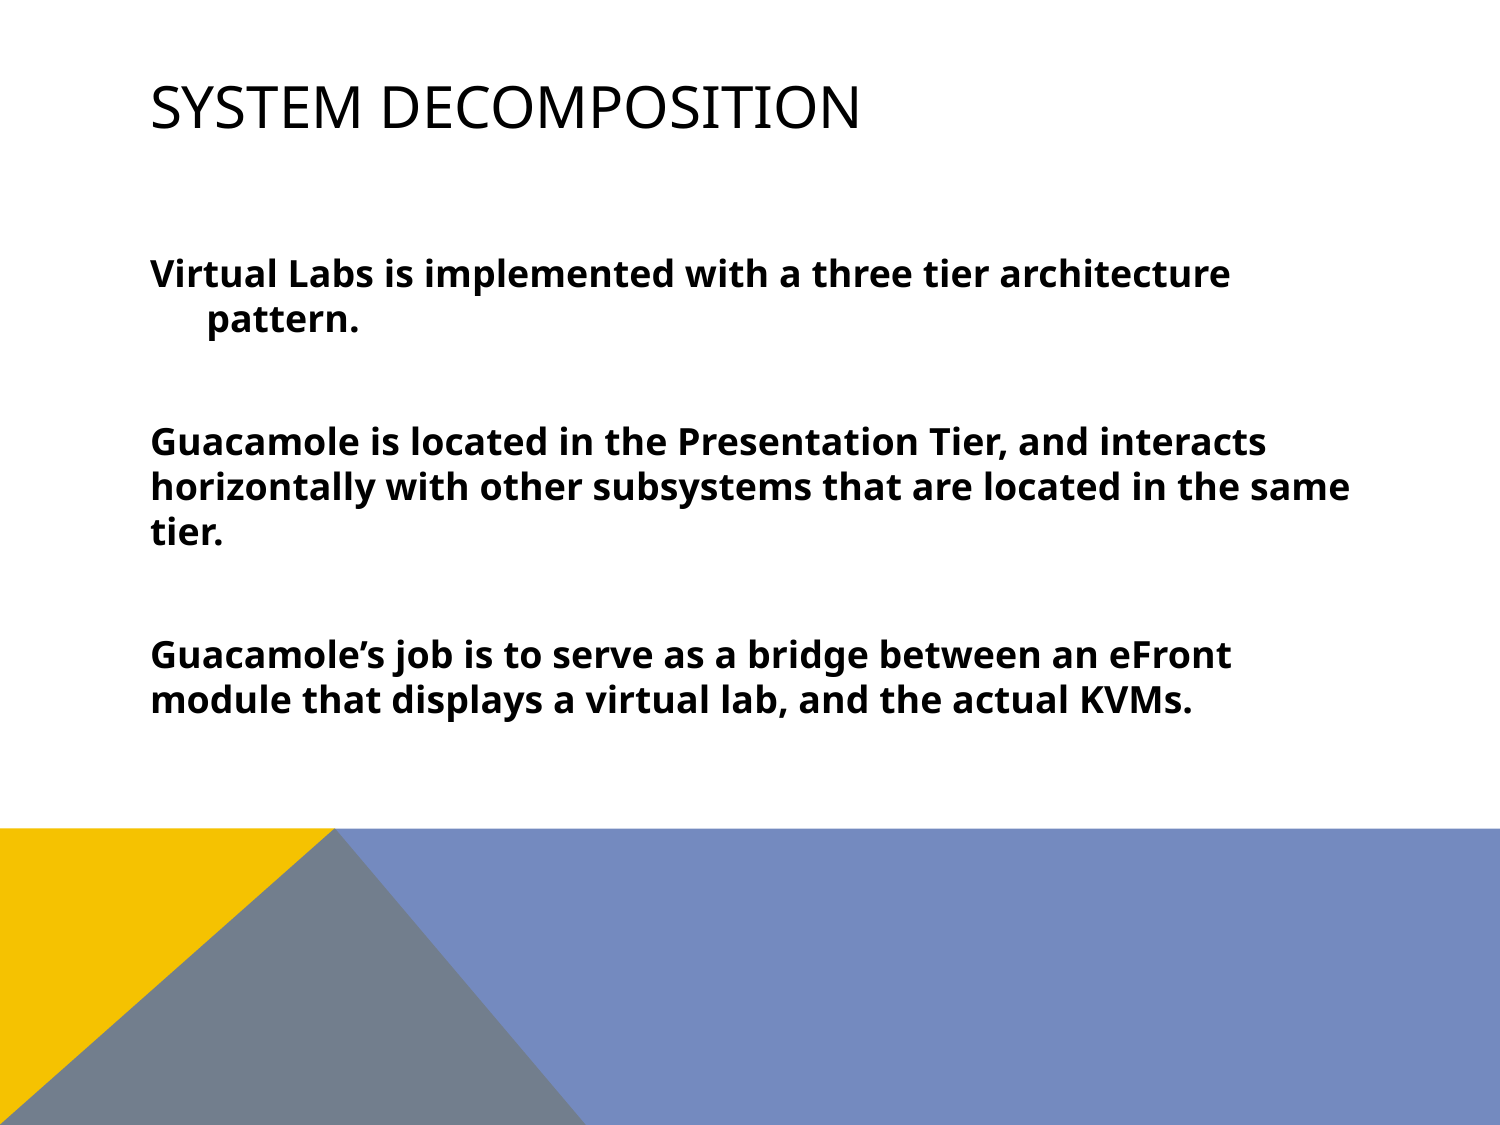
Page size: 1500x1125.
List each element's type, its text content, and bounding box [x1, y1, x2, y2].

list Virtual Labs is implemented with a three tier architecture pattern. Guacamole is located in the Presentation Tier, and interacts horizontally with other subsystems that are located in the same tier. Guacamole’s job is to serve as a bridge between an eFront module that displays a virtual lab, and the actual KVMs. [135, 180, 1369, 768]
title System decomposition [135, 60, 1369, 150]
